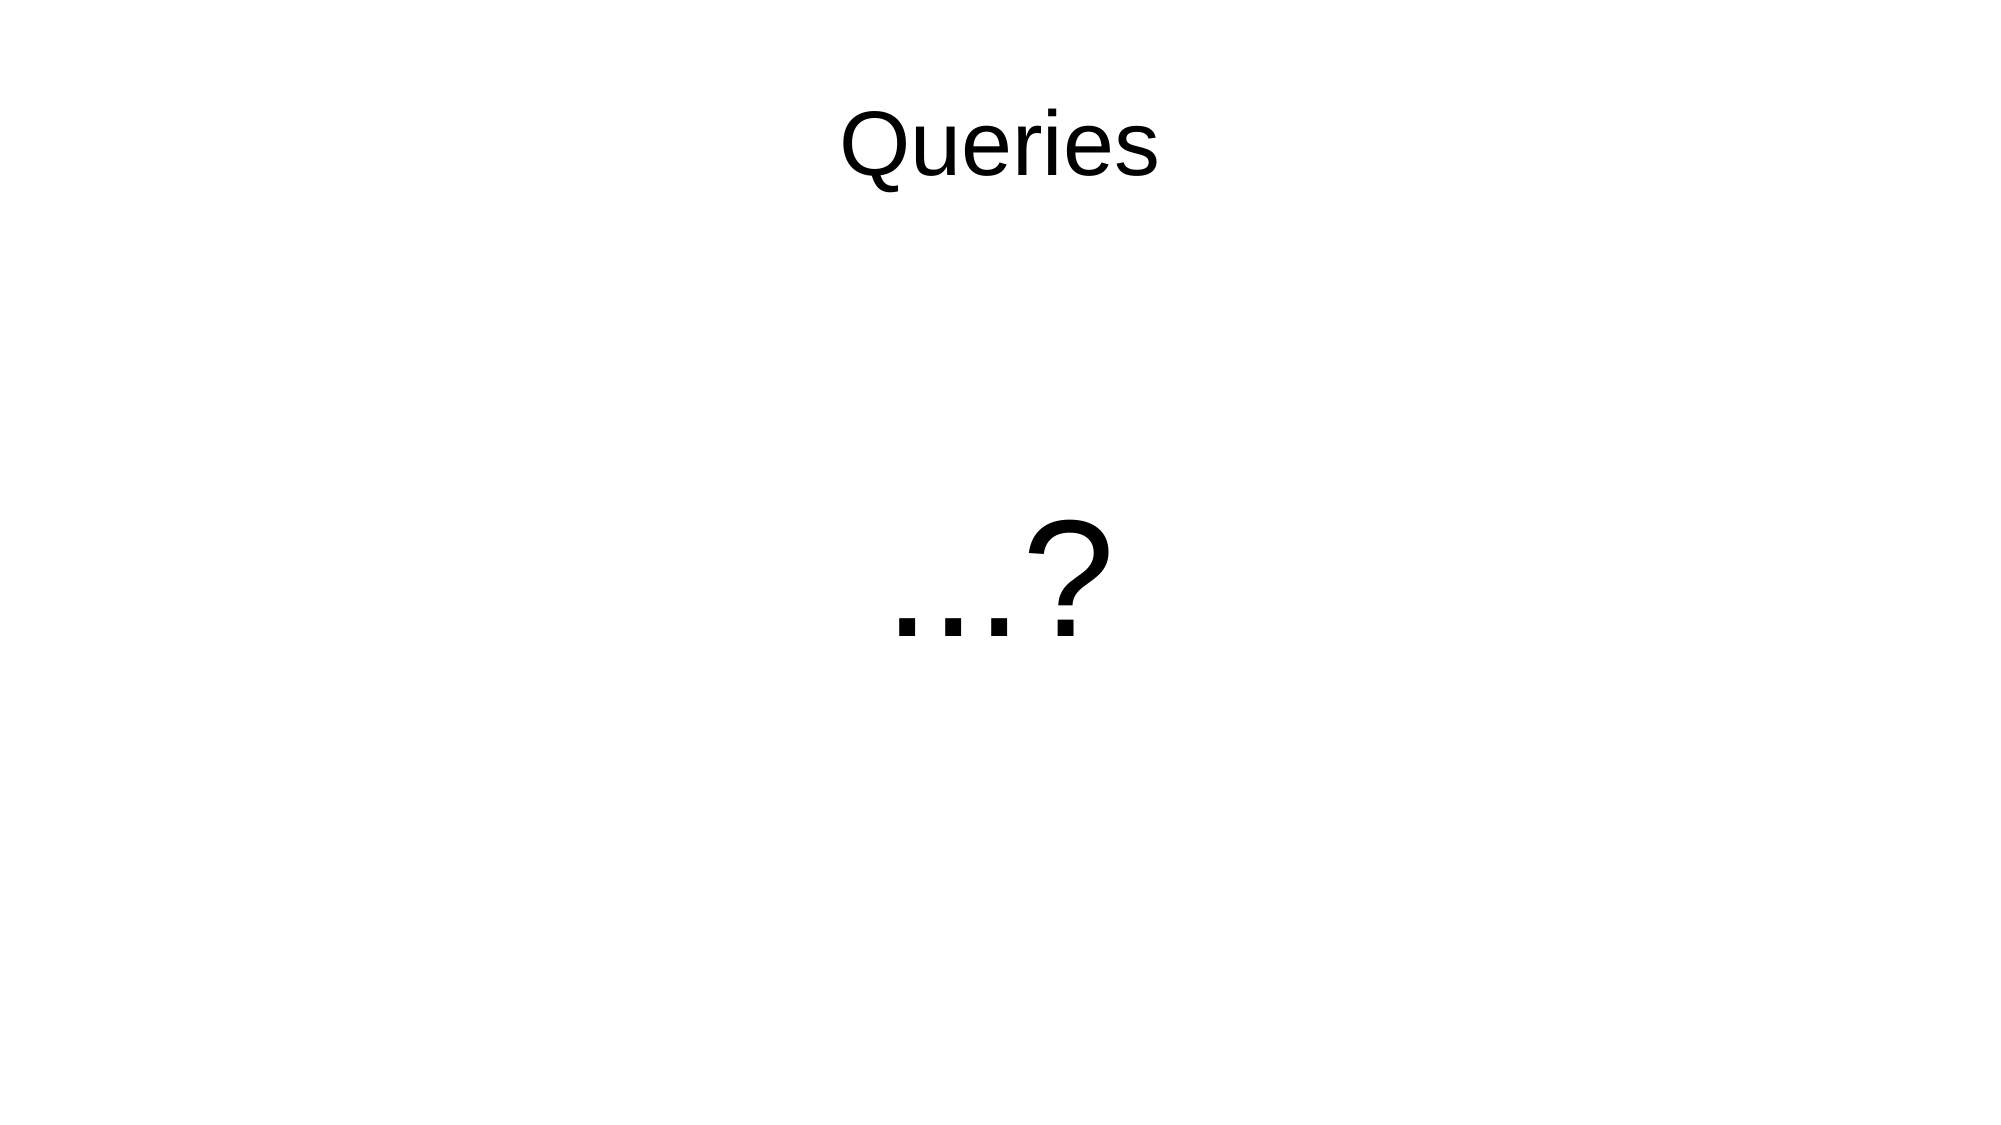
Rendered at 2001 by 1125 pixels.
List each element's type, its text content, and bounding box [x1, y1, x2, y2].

title Queries [99, 44, 1901, 233]
list ...? [99, 262, 1901, 1006]
